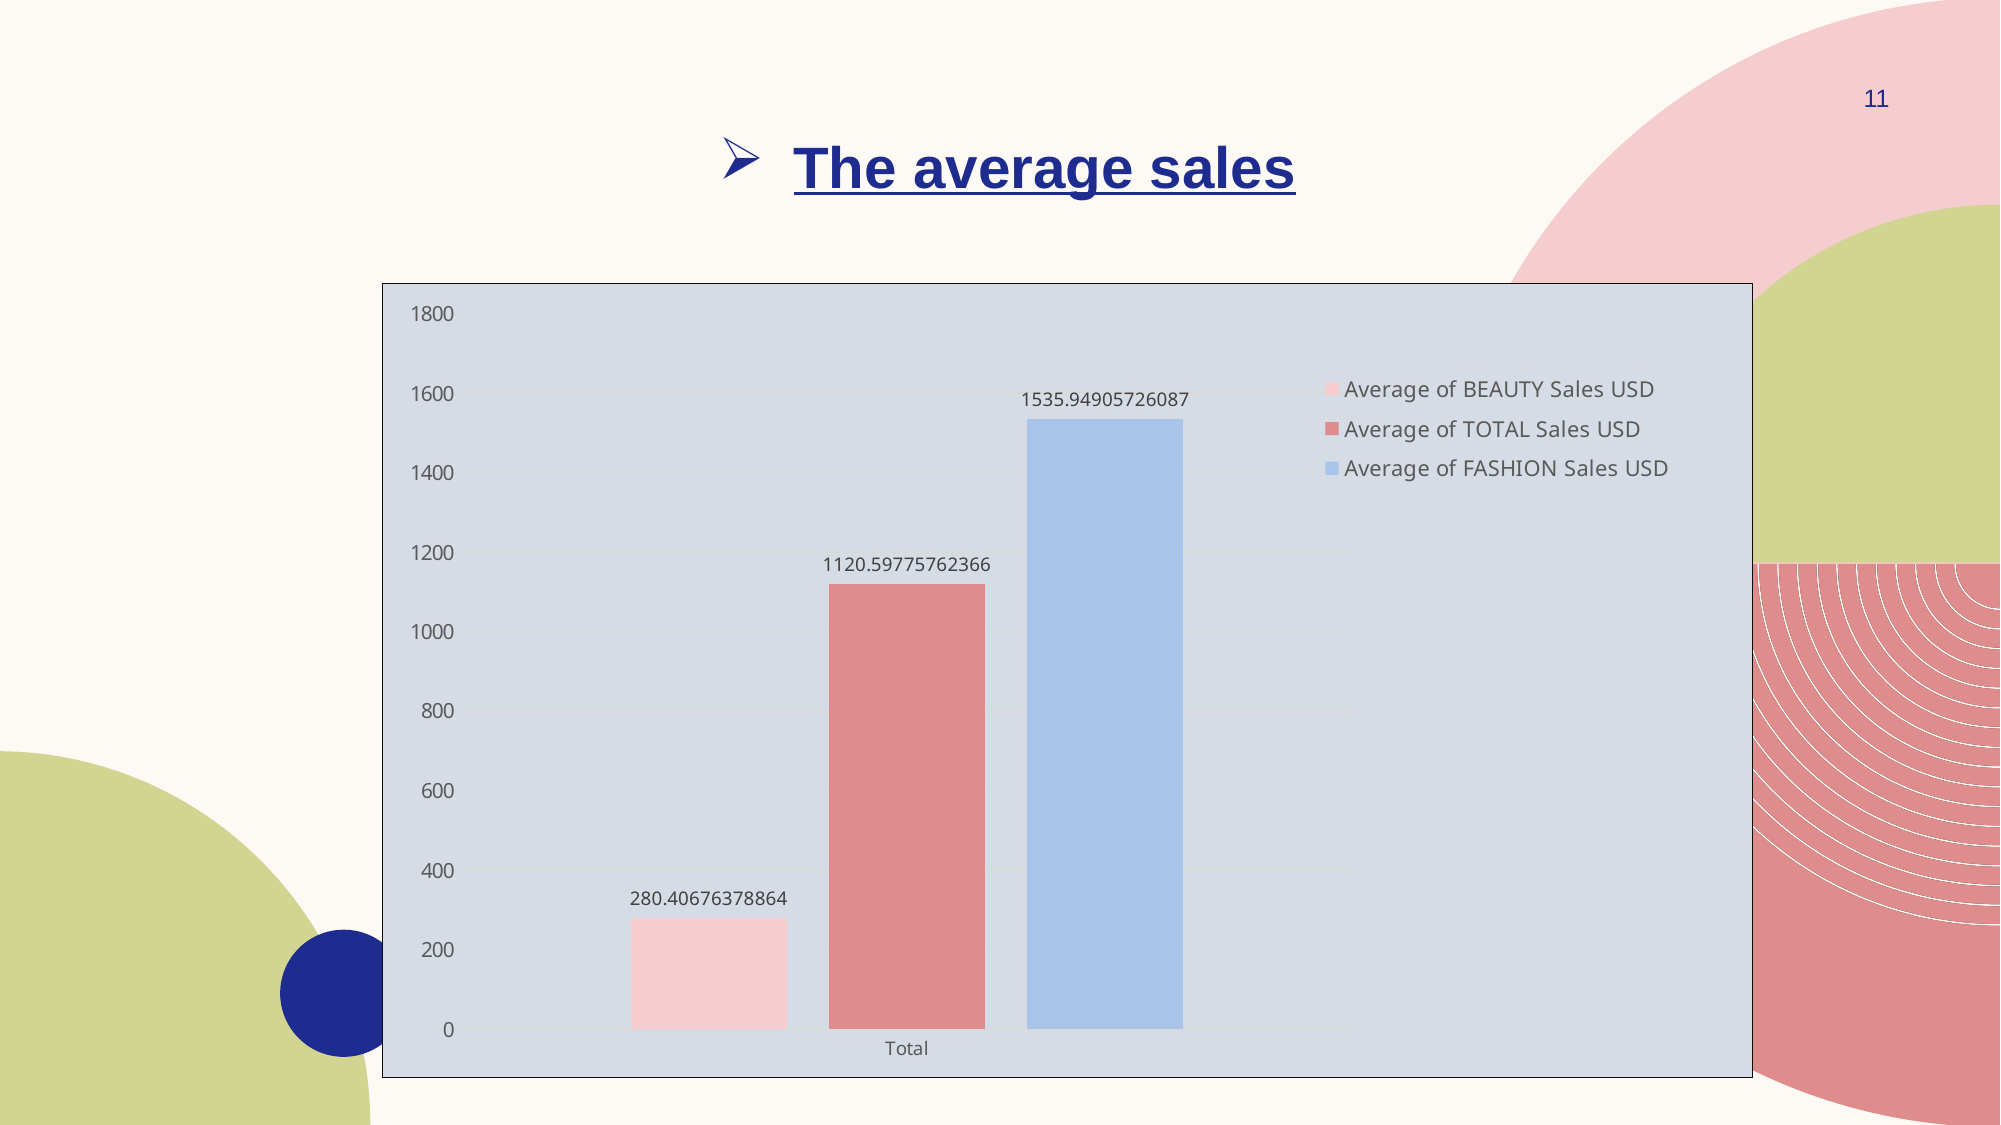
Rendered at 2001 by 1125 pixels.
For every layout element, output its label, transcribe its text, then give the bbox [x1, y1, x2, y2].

slide_number 11 [1795, 75, 1958, 120]
picture [1753, 564, 2000, 926]
chart [382, 283, 1753, 1078]
list The average sales [247, 75, 1618, 909]
